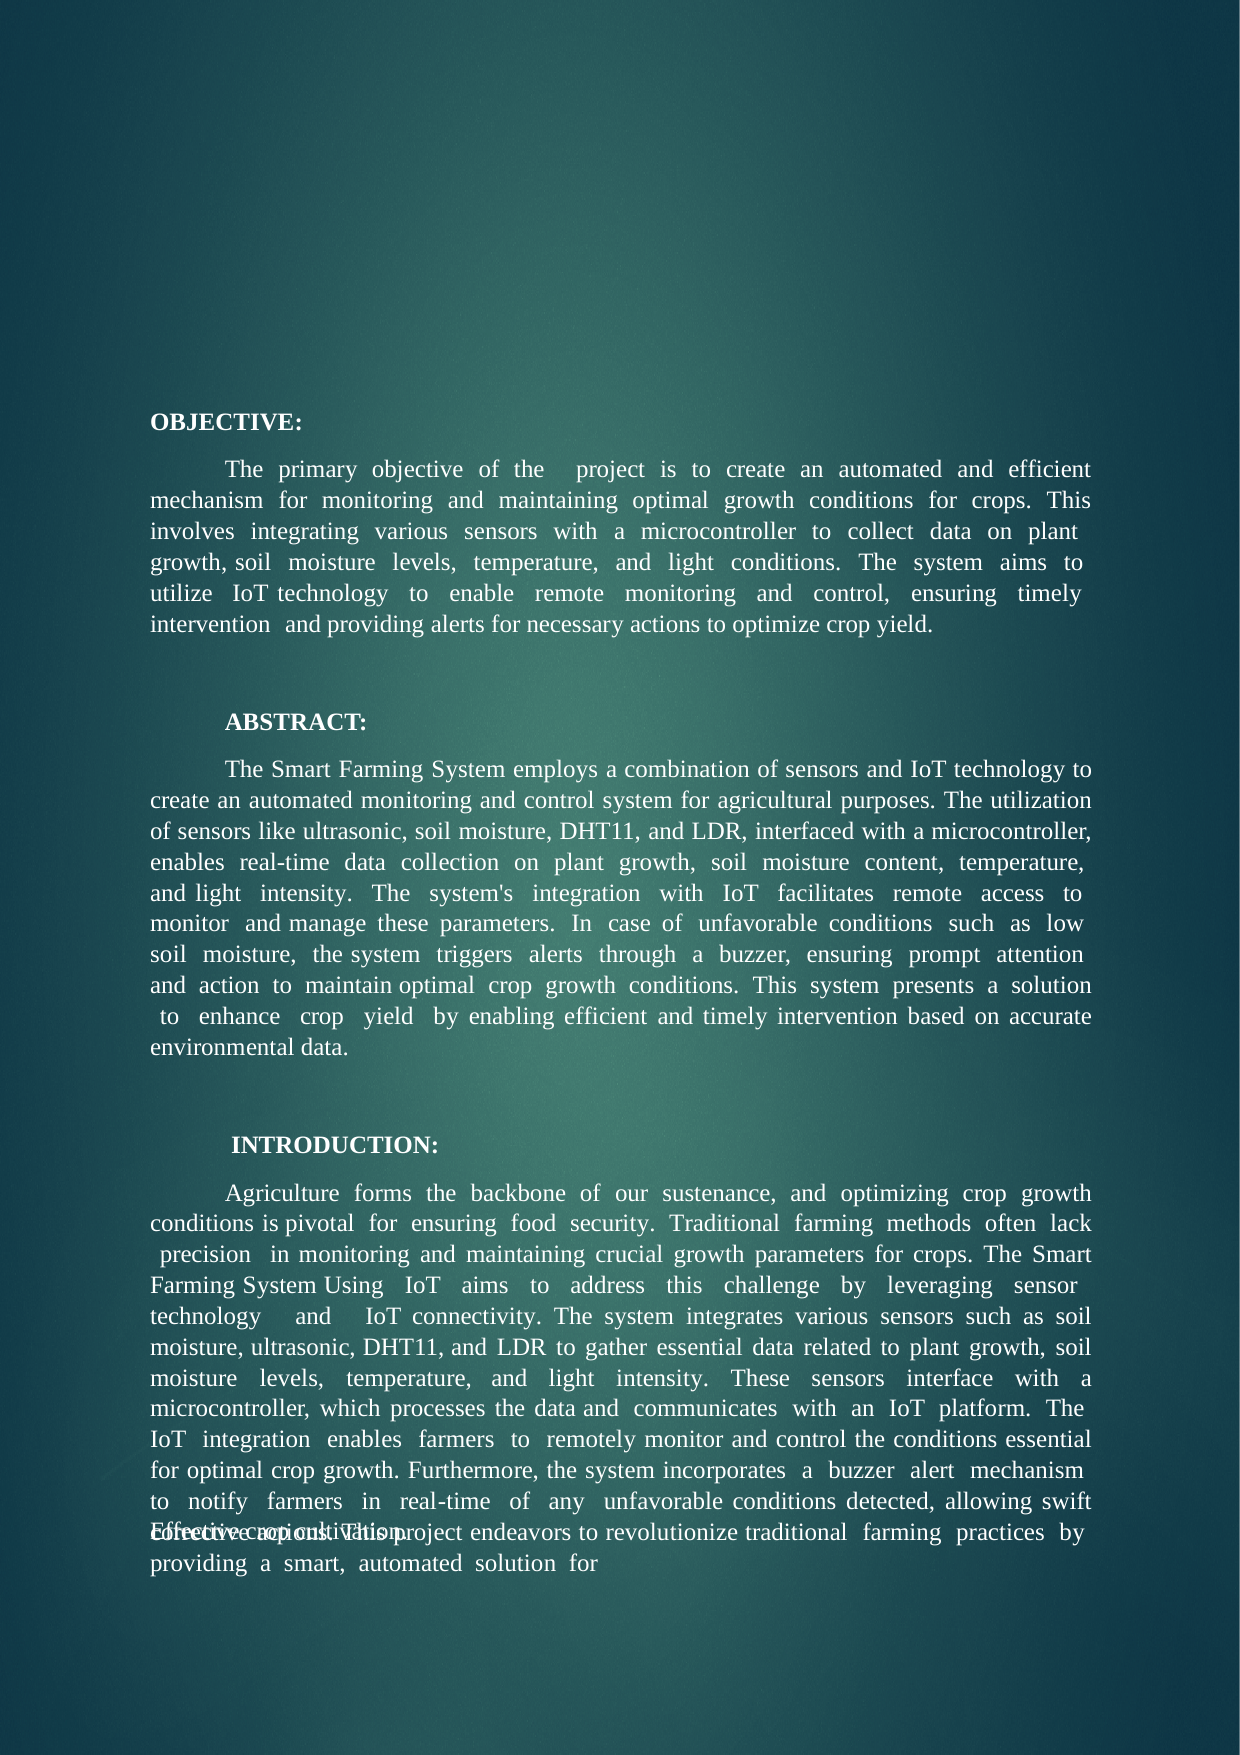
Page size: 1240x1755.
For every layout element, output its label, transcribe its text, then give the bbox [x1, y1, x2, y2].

text_box OBJECTIVE: The primary objective of the project is to create an automated and efficient mechanism for monitoring and maintaining optimal growth conditions for crops. This involves integrating various sensors with a microcontroller to collect data on plant growth, soil moisture levels, temperature, and light conditions. The system aims to utilize IoT technology to enable remote monitoring and control, ensuring timely intervention and providing alerts for necessary actions to optimize crop yield. ABSTRACT: The Smart Farming System employs a combination of sensors and IoT technology to create an automated monitoring and control system for agricultural purposes. The utilization of sensors like ultrasonic, soil moisture, DHT11, and LDR, interfaced with a microcontroller, enables real-time data collection on plant growth, soil moisture content, temperature, and light intensity. The system's integration with IoT facilitates remote access to monitor and manage these parameters. In case of unfavorable conditions such as low soil moisture, the system triggers alerts through a buzzer, ensuring prompt attention and action to maintain optimal crop growth conditions. This system presents a solution to enhance crop yield by enabling efficient and timely intervention based on accurate environmental data. INTRODUCTION: Agriculture forms the backbone of our sustenance, and optimizing crop growth conditions is pivotal for ensuring food security. Traditional farming methods often lack precision in monitoring and maintaining crucial growth parameters for crops. The Smart Farming System Using IoT aims to address this challenge by leveraging sensor technology and IoT connectivity. The system integrates various sensors such as soil moisture, ultrasonic, DHT11, and LDR to gather essential data related to plant growth, soil moisture levels, temperature, and light intensity. These sensors interface with a microcontroller, which processes the data and communicates with an IoT platform. The IoT integration enables farmers to remotely monitor and control the conditions essential for optimal crop growth. Furthermore, the system incorporates a buzzer alert mechanism to notify farmers in real-time of any unfavorable conditions detected, allowing swift corrective actions. This project endeavors to revolutionize traditional farming practices by providing a smart, automated solution for [147, 405, 1093, 1576]
text_box Effective crop cultivation. [147, 1515, 645, 1546]
